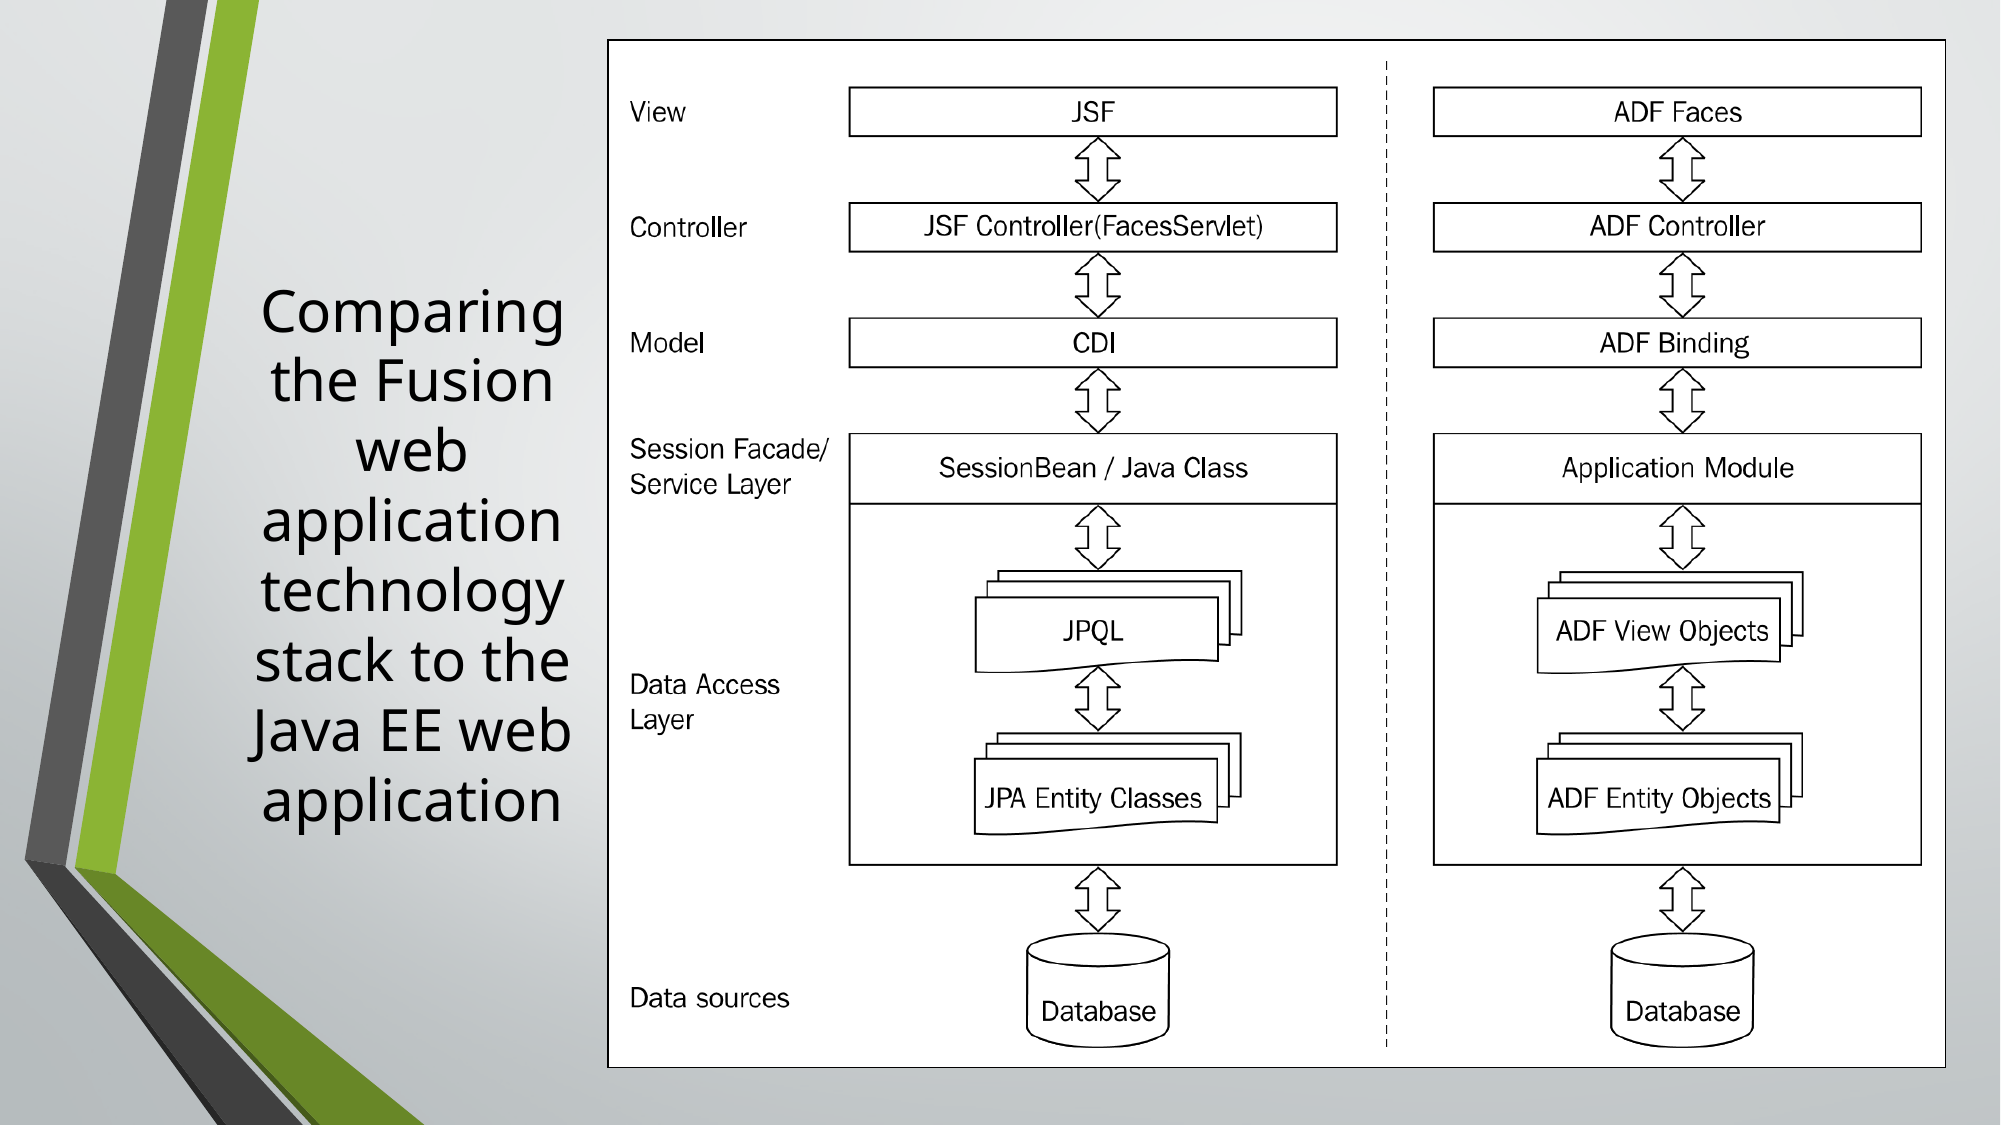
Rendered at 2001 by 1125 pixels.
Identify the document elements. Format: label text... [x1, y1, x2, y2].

picture [606, 38, 1946, 1069]
title Comparing the Fusion web application technology stack to the Java EE web application [218, 38, 606, 1068]
